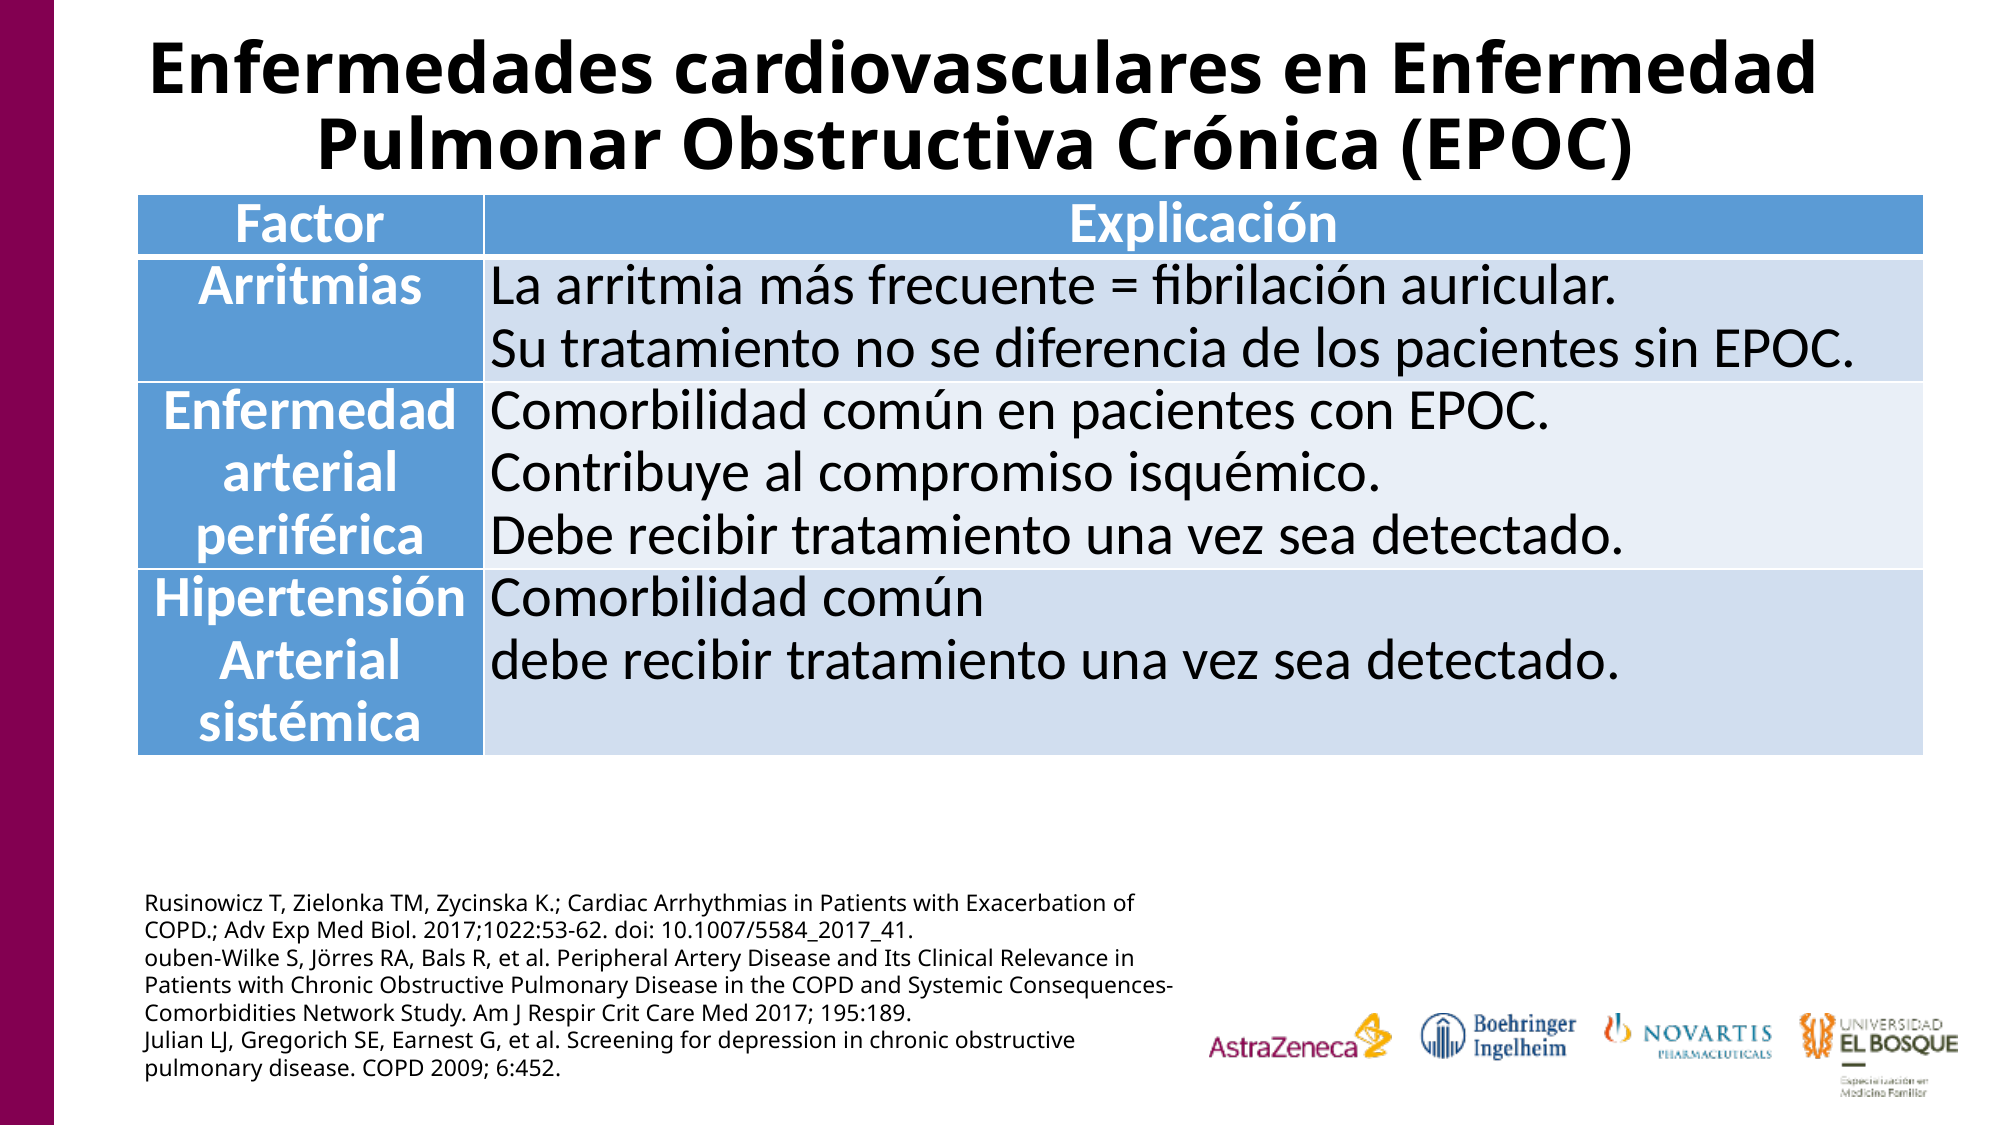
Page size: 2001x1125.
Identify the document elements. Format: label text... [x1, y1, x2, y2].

table_header Factor [138, 195, 483, 254]
table_cell Comorbilidad común debe recibir tratamiento una vez sea detectado. [485, 570, 1923, 755]
table_cell La arritmia más frecuente = fibrilación auricular. Su tratamiento no se diferencia de los pacientes sin EPOC. [485, 260, 1923, 381]
picture [1209, 1013, 1958, 1097]
title Enfermedades cardiovasculares en Enfermedad Pulmonar Obstructiva Crónica (EPOC) [121, 0, 1847, 218]
table_header Explicación [485, 195, 1923, 254]
text_box Rusinowicz T, Zielonka TM, Zycinska K.; Cardiac Arrhythmias in Patients with Exacerbation of COPD.; Adv Exp Med Biol. 2017;1022:53-62. doi: 10.1007/5584_2017_41. ouben-Wilke S, Jörres RA, Bals R, et al. Peripheral Artery Disease and Its Clinical Relevance in Patients with Chronic Obstructive Pulmonary Disease in the COPD and Systemic Consequences-Comorbidities Network Study. Am J Respir Crit Care Med 2017; 195:189. Julian LJ, Gregorich SE, Earnest G, et al. Screening for depression in chronic obstructive pulmonary disease. COPD 2009; 6:452. [129, 881, 1196, 1089]
table_cell Arritmias [138, 260, 483, 381]
table_cell Comorbilidad común en pacientes con EPOC. Contribuye al compromiso isquémico. Debe recibir tratamiento una vez sea detectado. [485, 383, 1923, 568]
table_cell Enfermedad arterial periférica [138, 383, 483, 568]
table_cell Hipertensión Arterial sistémica [138, 570, 483, 755]
